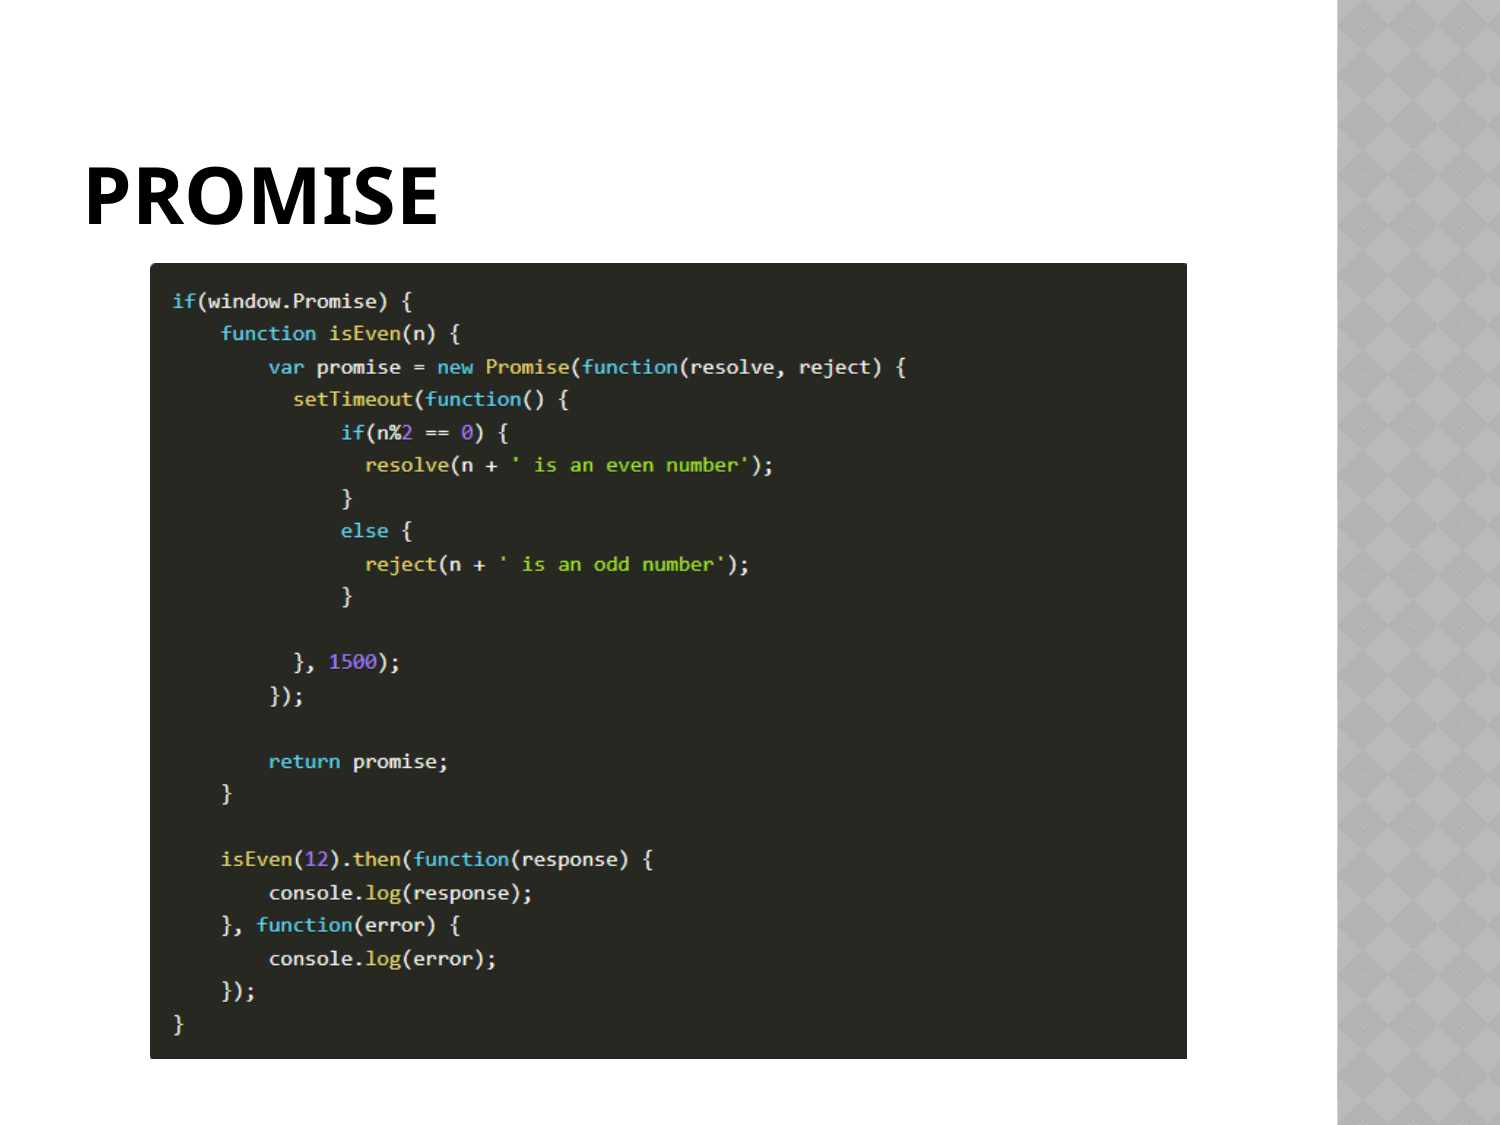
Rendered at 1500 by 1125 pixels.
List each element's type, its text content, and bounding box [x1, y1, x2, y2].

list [150, 263, 1188, 1060]
title promise [75, 52, 1263, 240]
